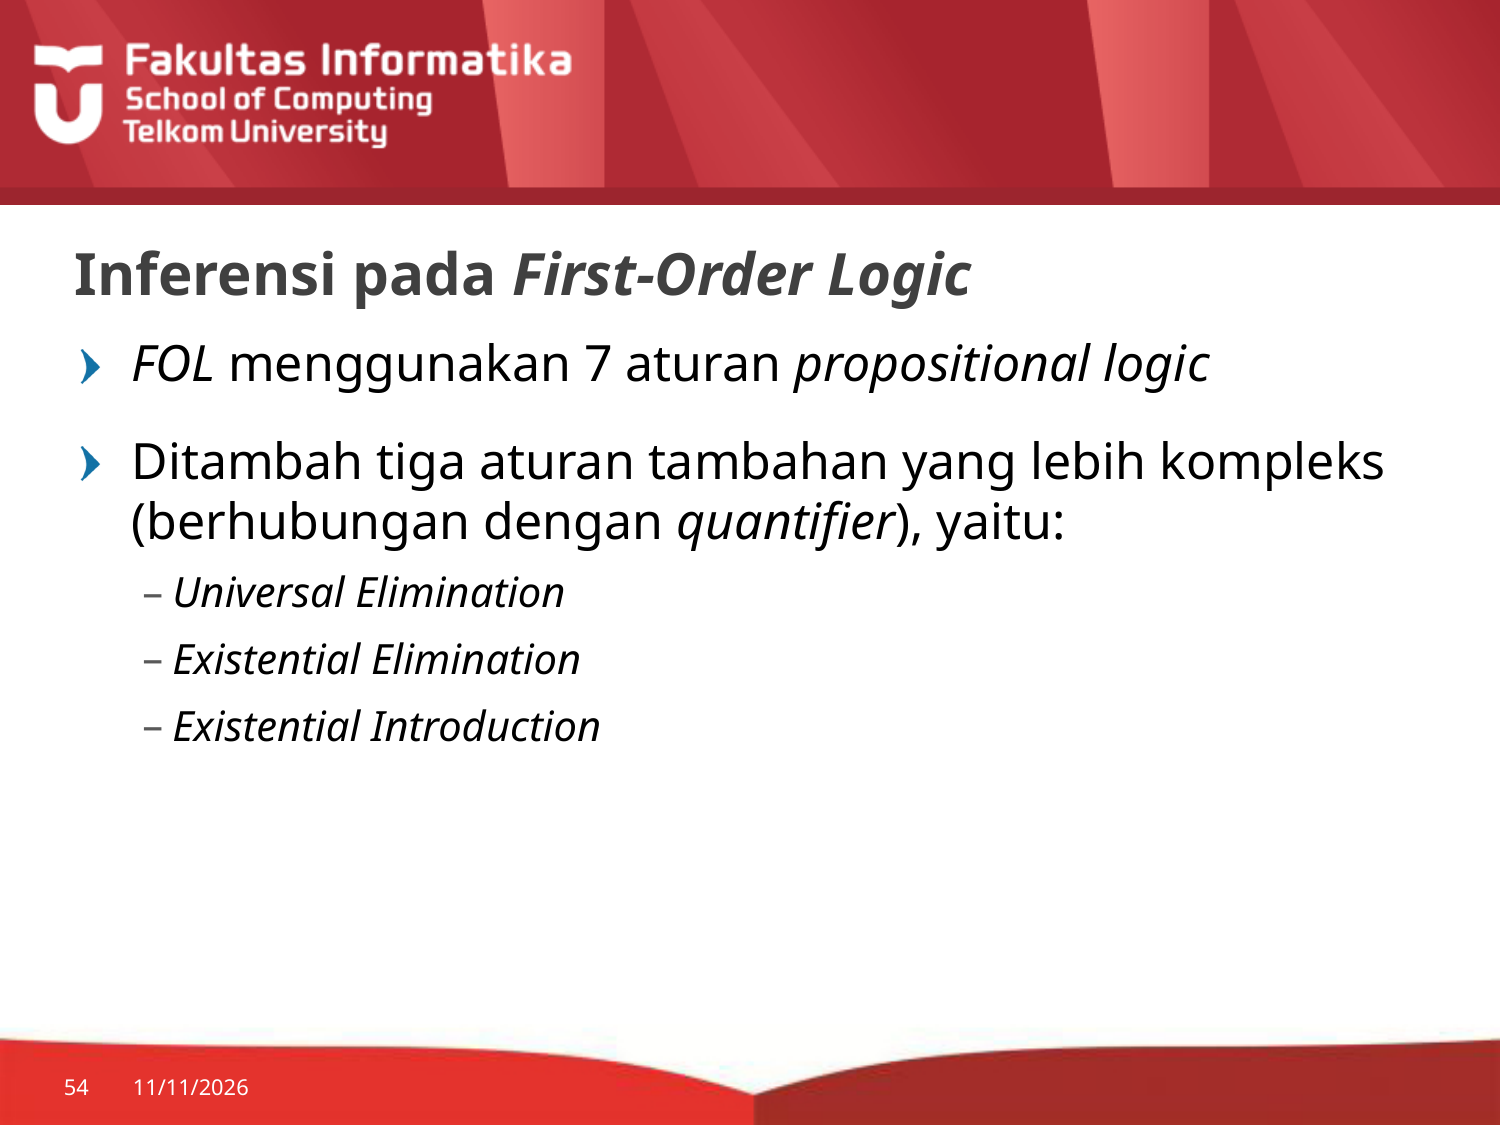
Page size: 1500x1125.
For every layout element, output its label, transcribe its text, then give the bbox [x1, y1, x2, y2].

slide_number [132, 1058, 403, 1119]
picture [0, 1024, 1500, 1125]
picture [74, 338, 104, 386]
slide_number 54 [63, 1058, 123, 1119]
title Inferensi pada First-Order Logic [59, 219, 1426, 324]
list FOL menggunakan 7 aturan propositional logic Ditambah tiga aturan tambahan yang lebih kompleks (berhubungan dengan quantifier), yaitu: Universal Elimination Existential Elimination Existential Introduction [59, 324, 1426, 990]
picture [74, 435, 104, 483]
picture [0, 0, 1500, 205]
